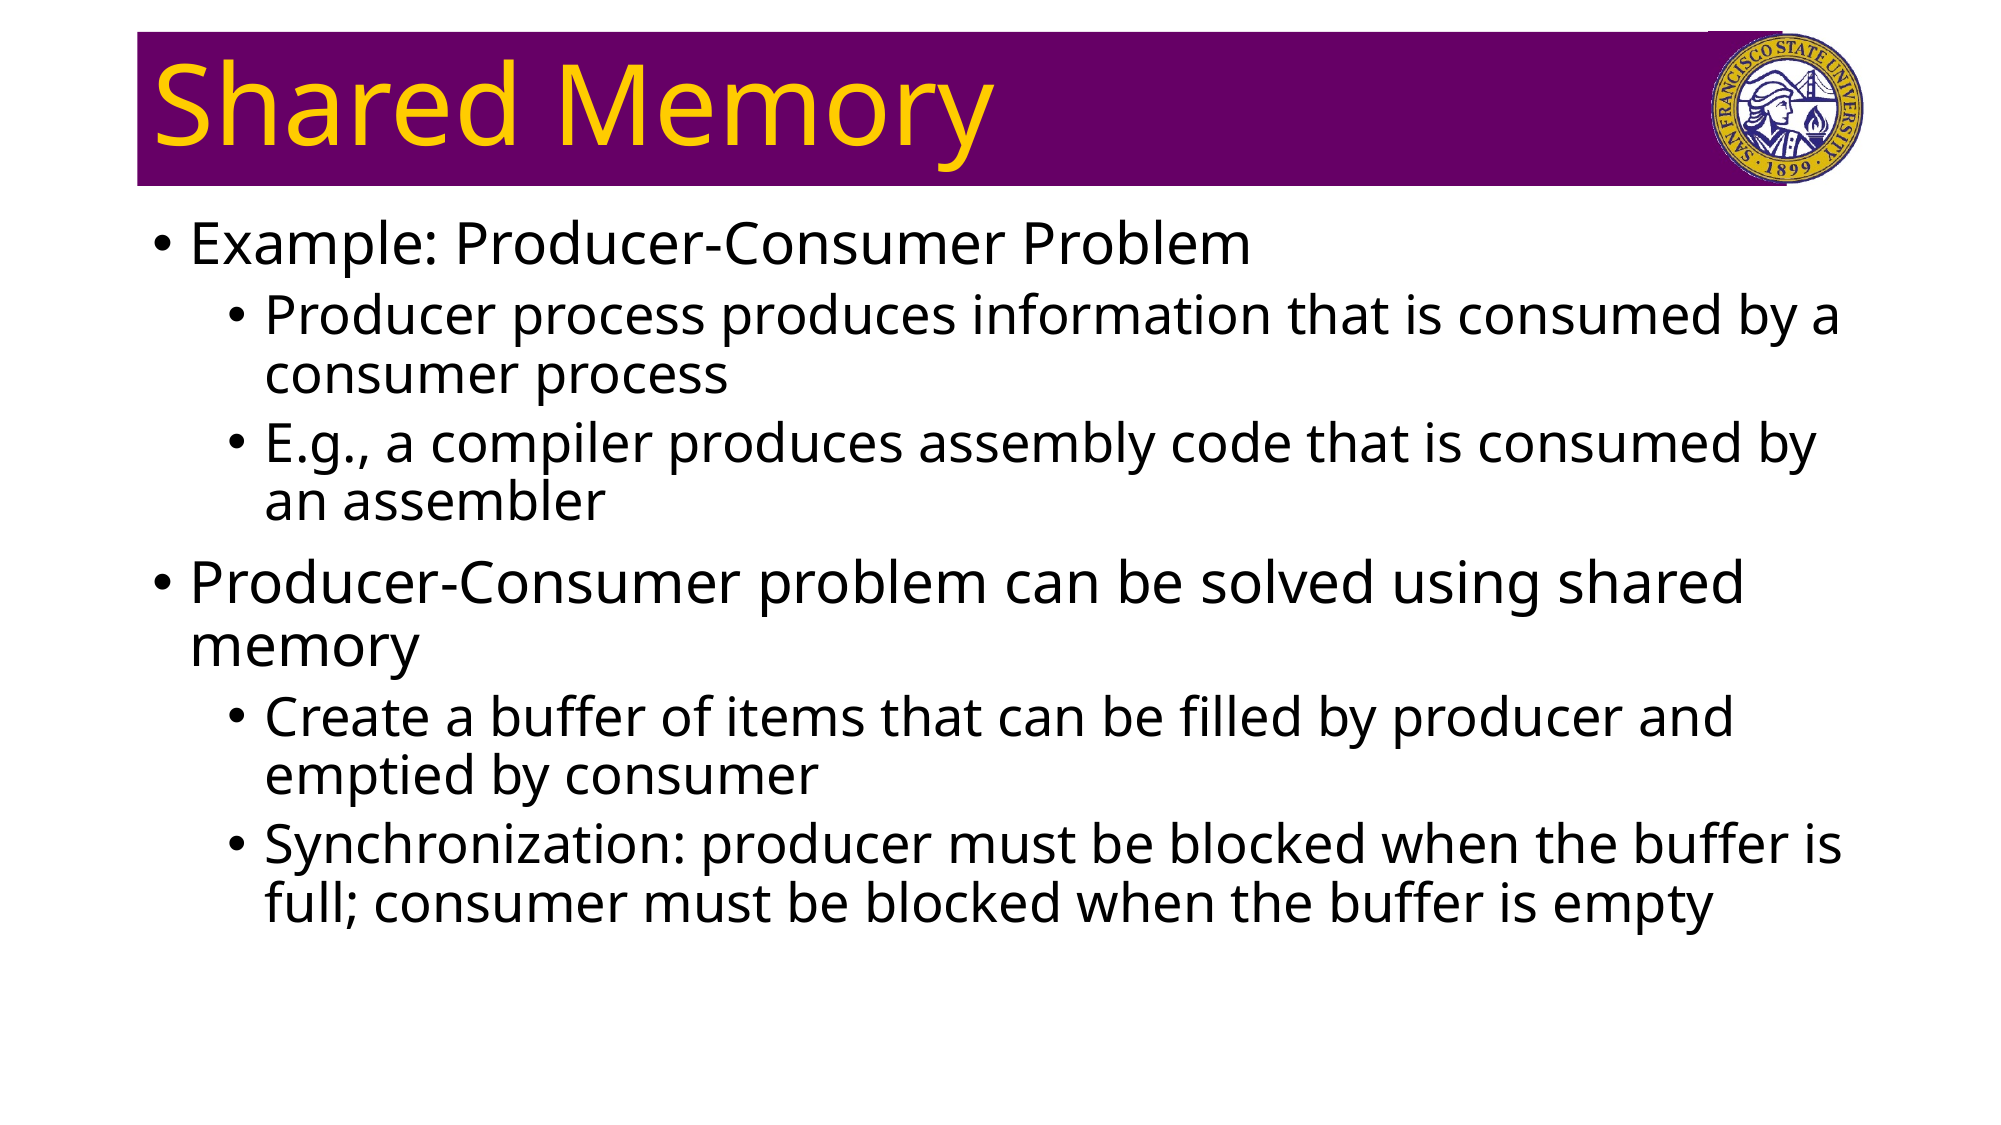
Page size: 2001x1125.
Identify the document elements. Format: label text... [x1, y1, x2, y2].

list Example: Producer-Consumer Problem Producer process produces information that is consumed by a consumer process E.g., a compiler produces assembly code that is consumed by an assembler Producer-Consumer problem can be solved using shared memory Create a buffer of items that can be filled by producer and emptied by consumer Synchronization: producer must be blocked when the buffer is full; consumer must be blocked when the buffer is empty [137, 207, 1879, 1068]
title Shared Memory [137, 31, 1711, 186]
picture [1711, 31, 1865, 186]
